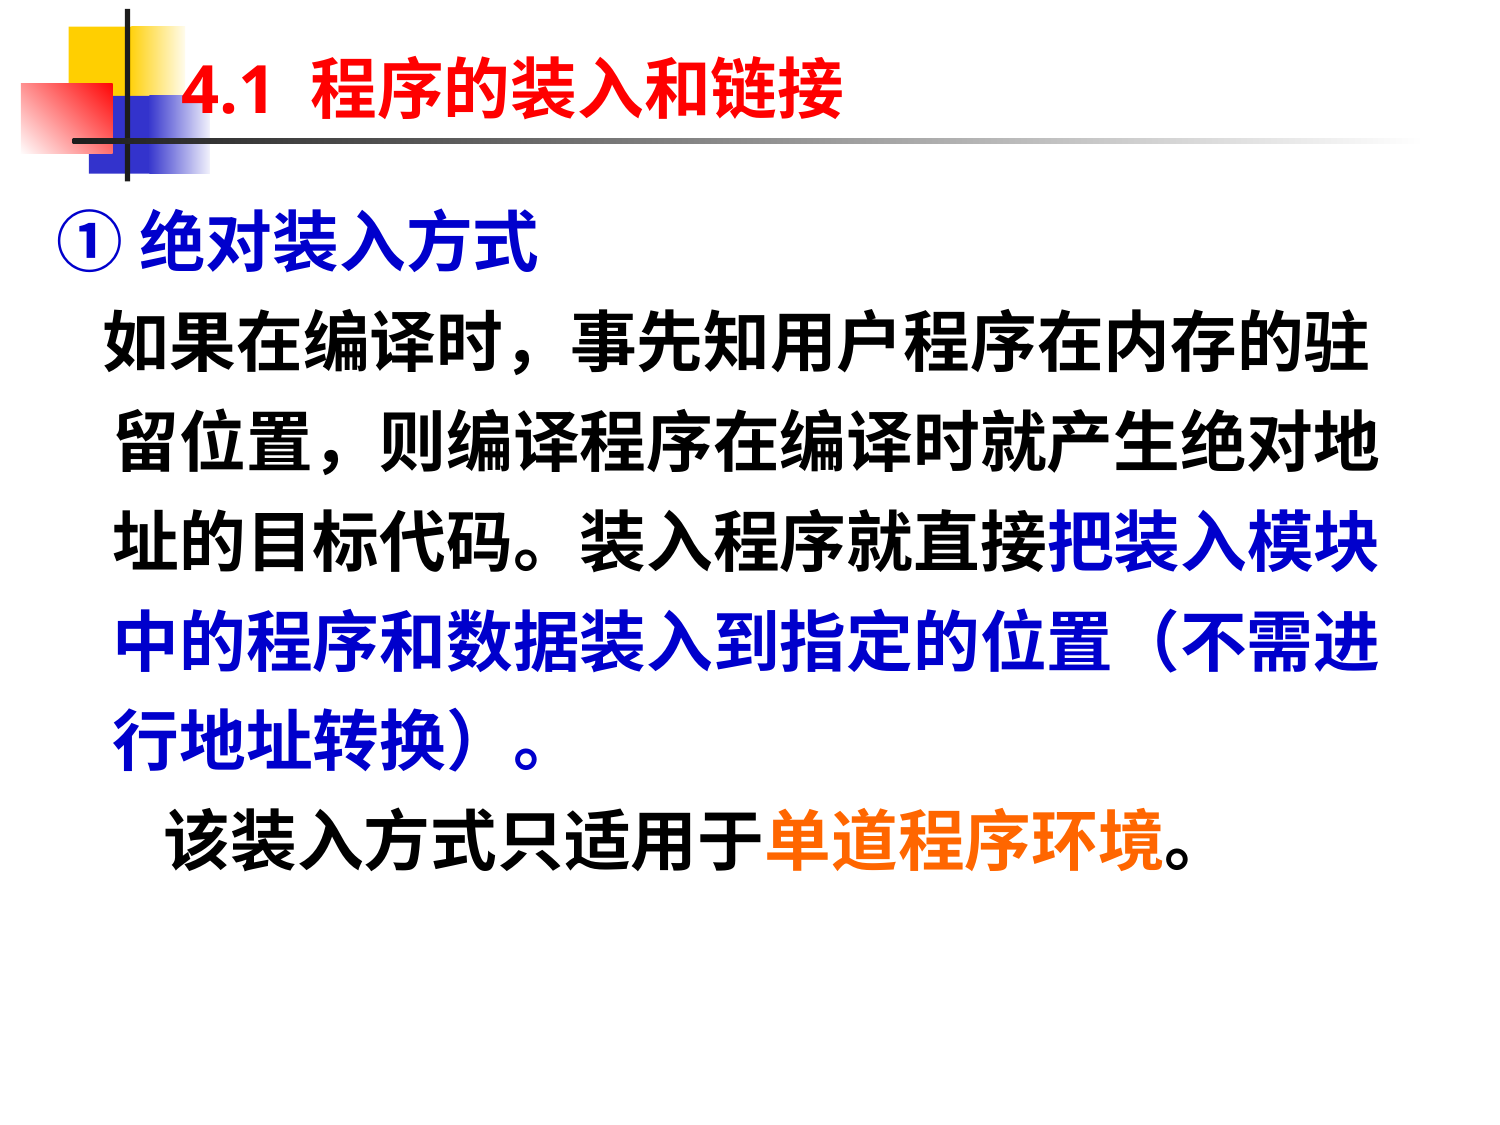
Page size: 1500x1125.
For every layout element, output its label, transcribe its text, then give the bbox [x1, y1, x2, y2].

title 4.1 程序的装入和链接 [166, 44, 1500, 135]
list ①绝对装入方式 如果在编译时，事先知用户程序在内存的驻留位置，则编译程序在编译时就产生绝对地址的目标代码。装入程序就直接把装入模块中的程序和数据装入到指定的位置（不需进行地址转换）。 该装入方式只适用于单道程序环境。 [41, 172, 1452, 937]
